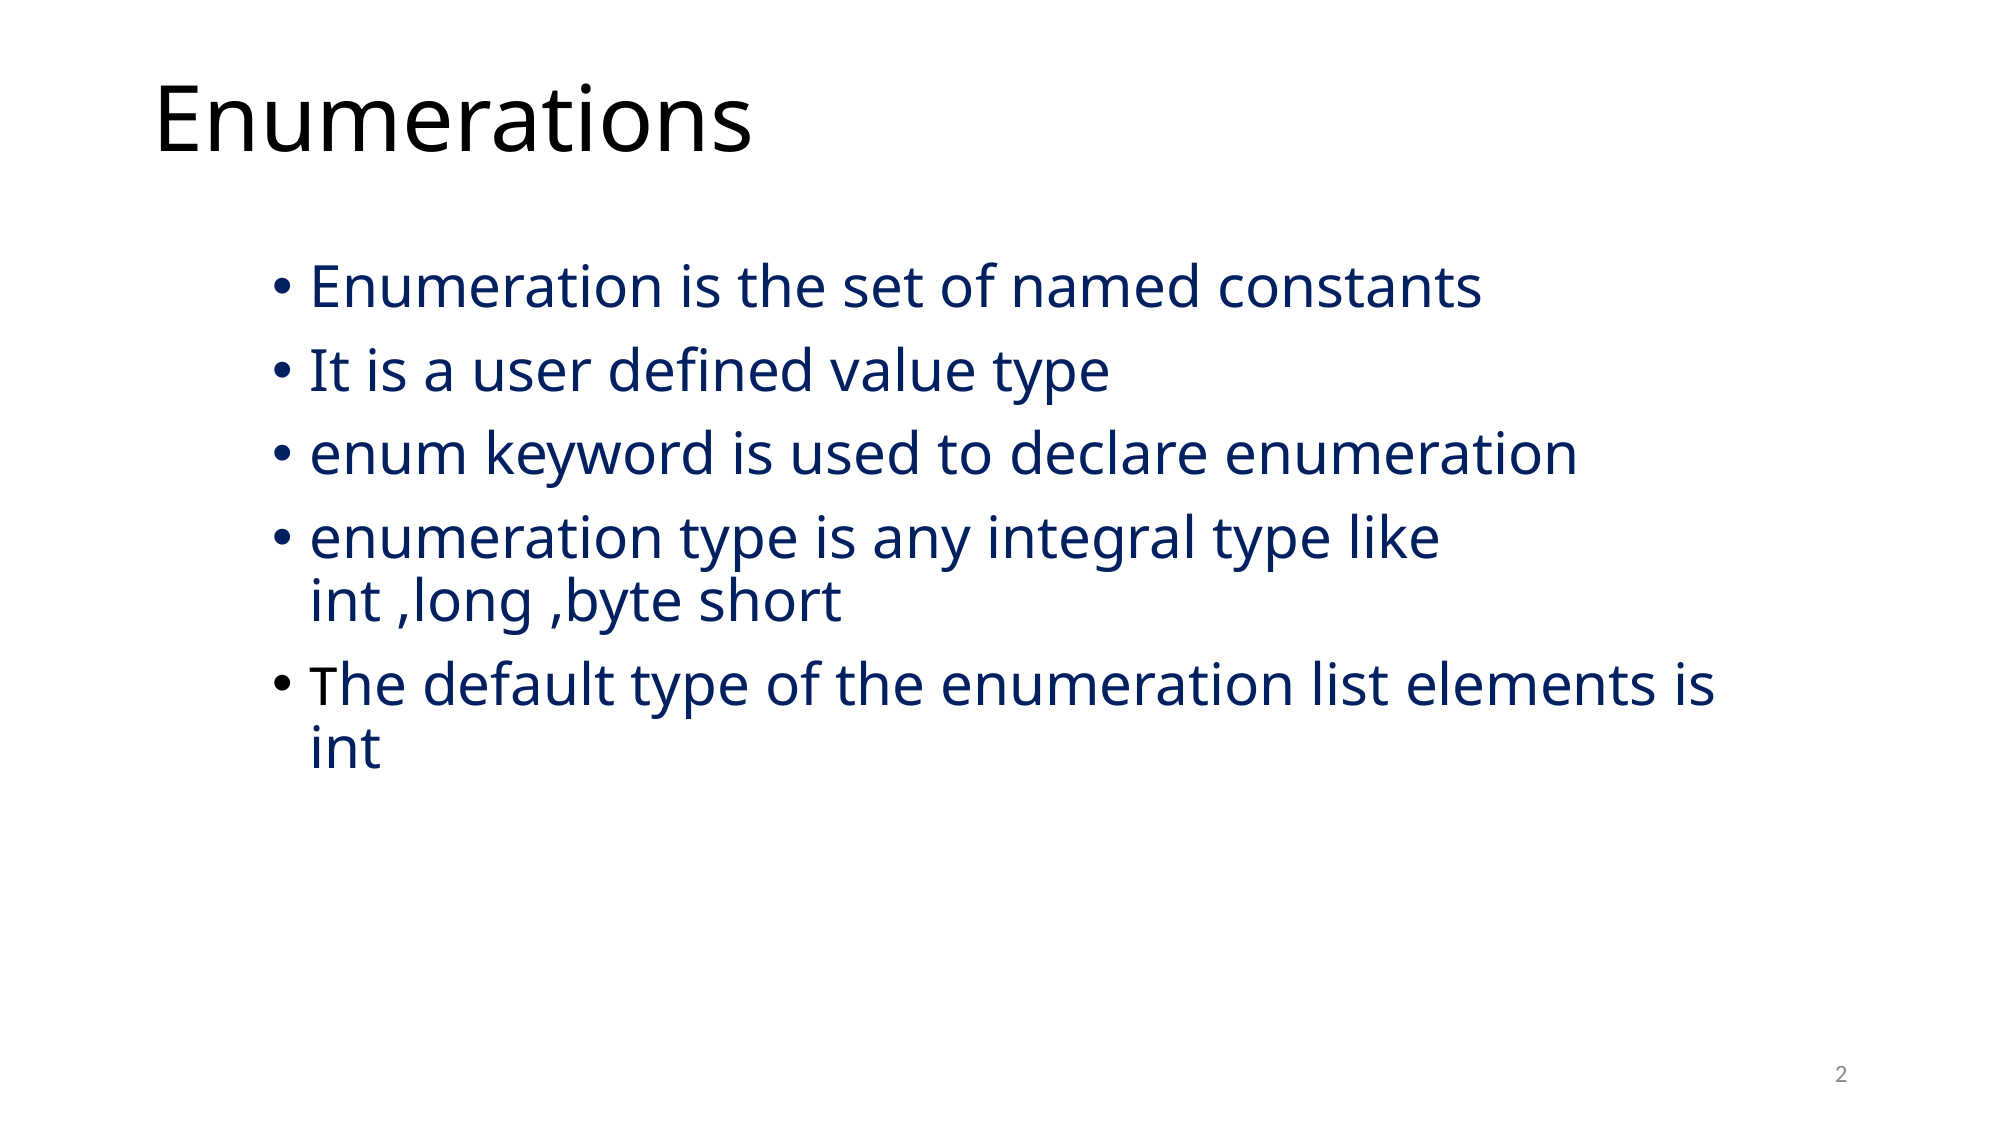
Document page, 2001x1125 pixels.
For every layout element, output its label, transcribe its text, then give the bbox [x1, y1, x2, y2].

slide_number 2 [1412, 1042, 1863, 1103]
list Enumeration is the set of named constants It is a user defined value type enum keyword is used to declare enumeration enumeration type is any integral type like int ,long ,byte short The default type of the enumeration list elements is int [257, 184, 1739, 964]
title Enumerations [137, 59, 1863, 185]
